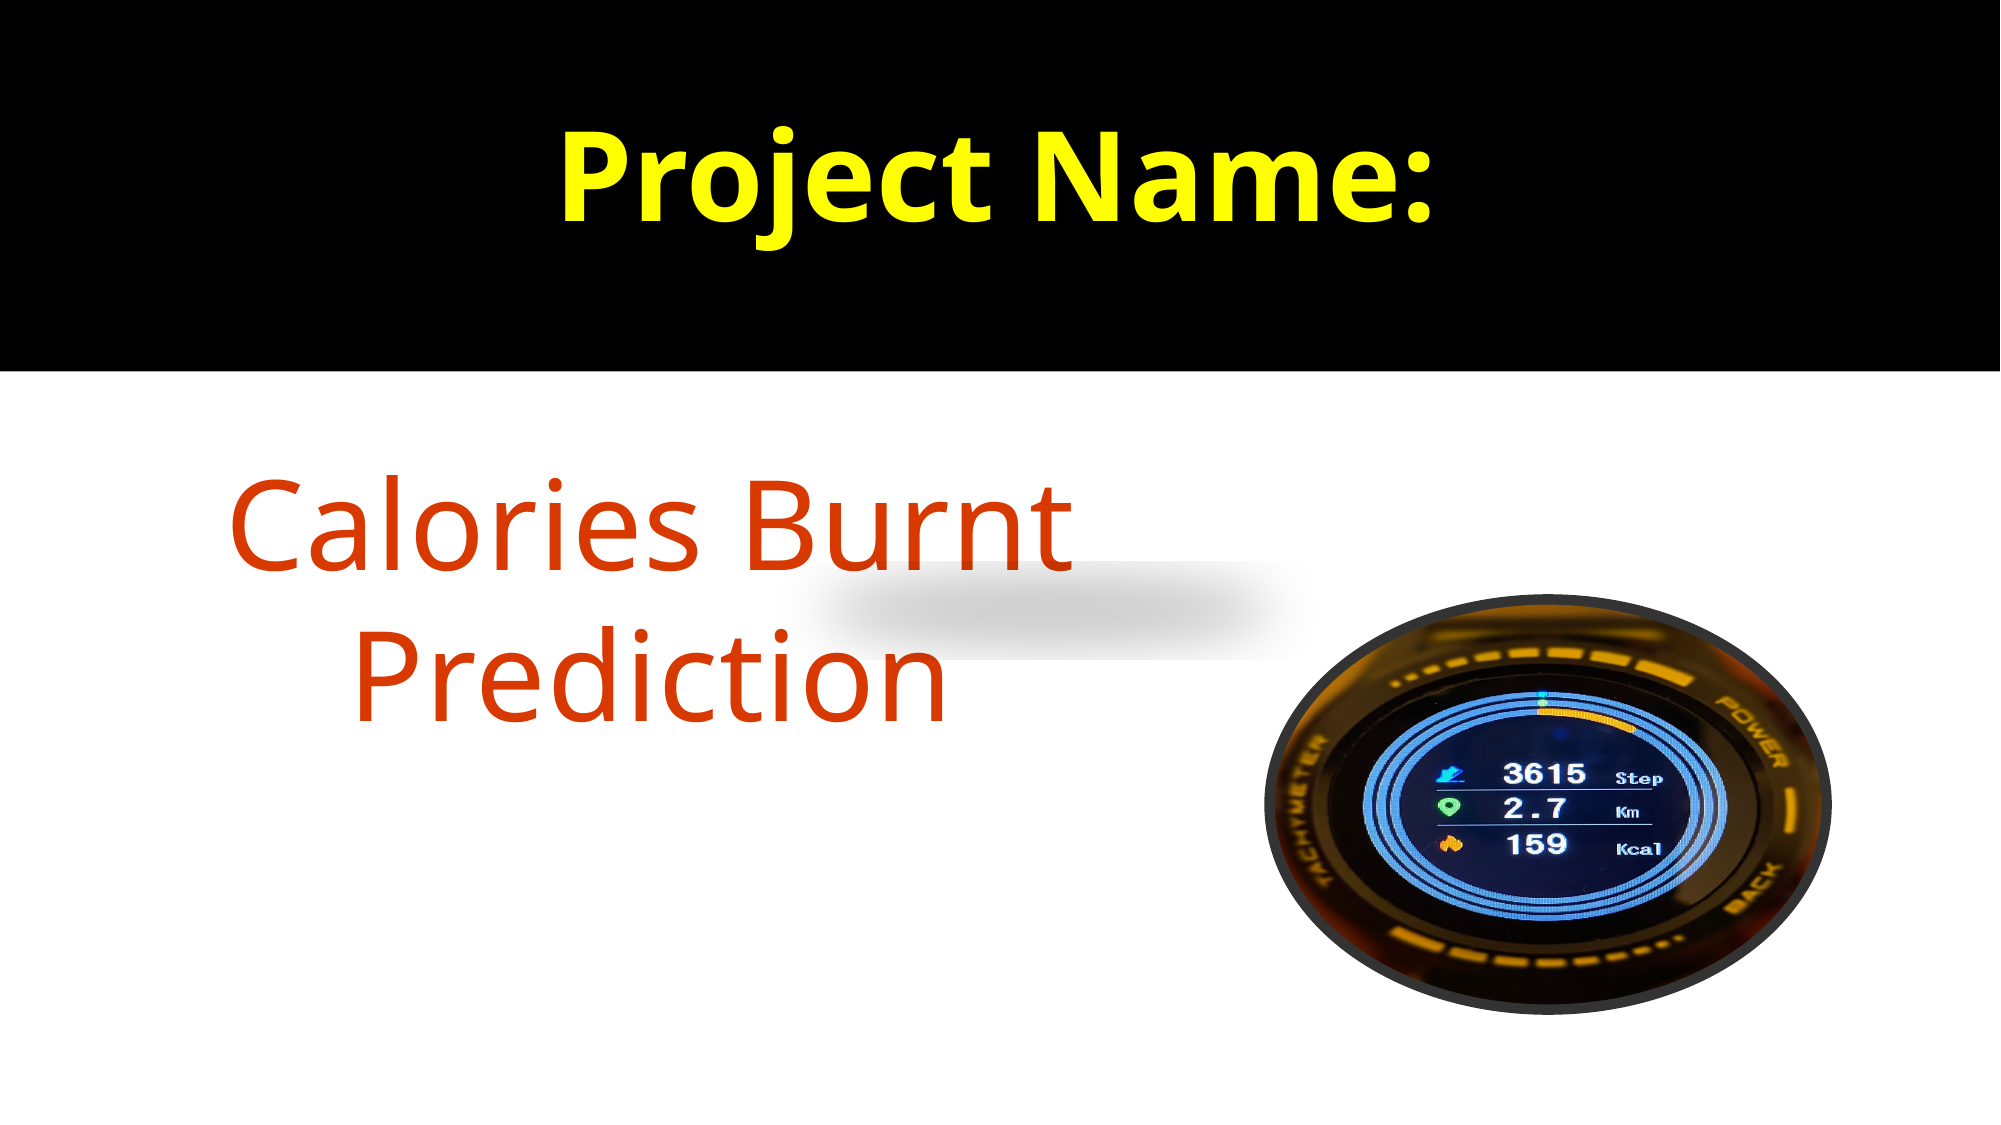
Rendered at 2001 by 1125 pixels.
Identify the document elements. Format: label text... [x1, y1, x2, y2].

picture [1269, 599, 1827, 1010]
title Project Name: [539, 41, 1461, 321]
list Calories Burnt Prediction [58, 436, 1245, 1026]
